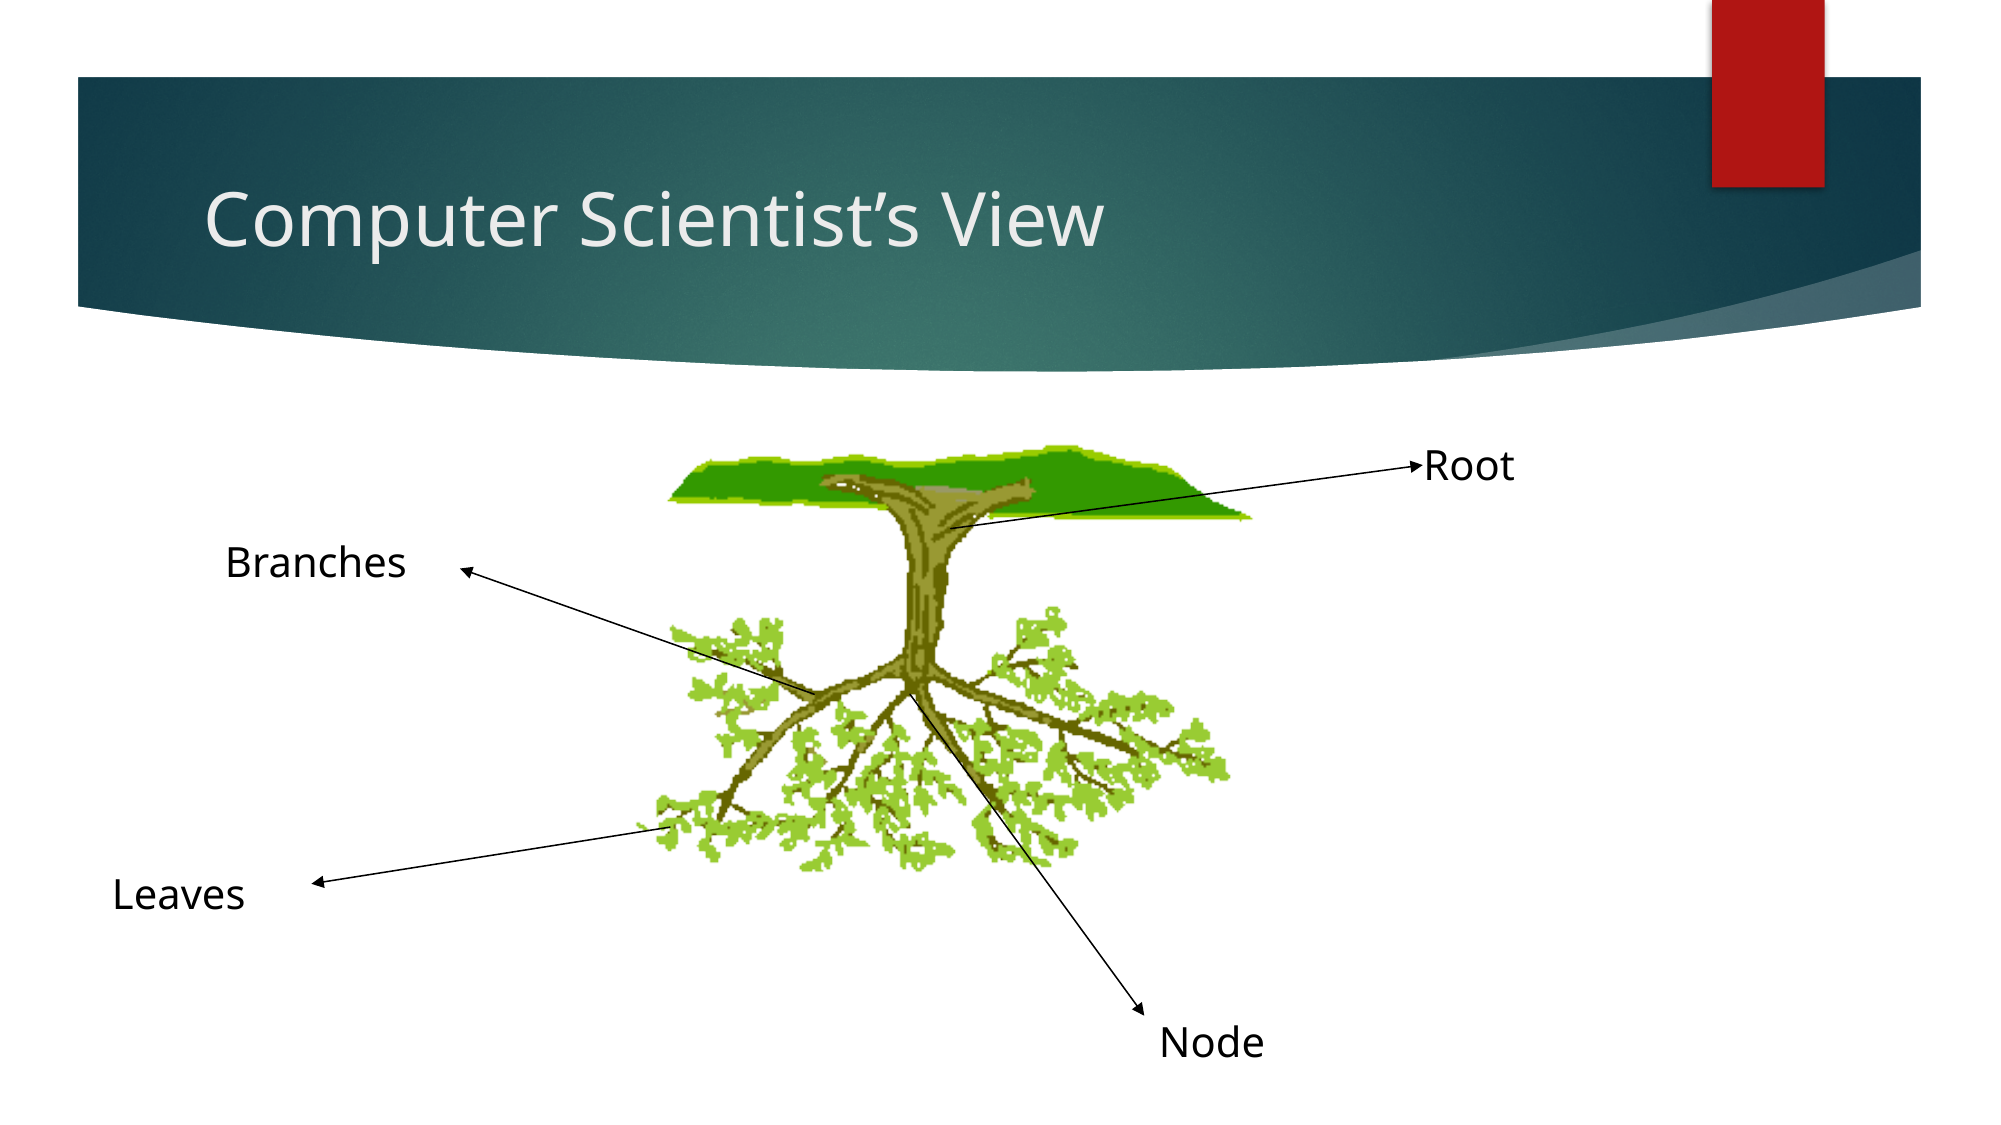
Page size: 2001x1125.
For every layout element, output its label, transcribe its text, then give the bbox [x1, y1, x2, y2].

text_box Node [1144, 1008, 1339, 1074]
text_box Root [1408, 431, 1612, 496]
title Computer Scientist’s View [188, 158, 1637, 275]
picture [612, 440, 1258, 884]
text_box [311, 826, 671, 884]
text_box Leaves [97, 860, 312, 926]
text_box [950, 464, 1424, 529]
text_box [459, 568, 815, 695]
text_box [909, 694, 1145, 1016]
text_box Branches [209, 528, 462, 594]
